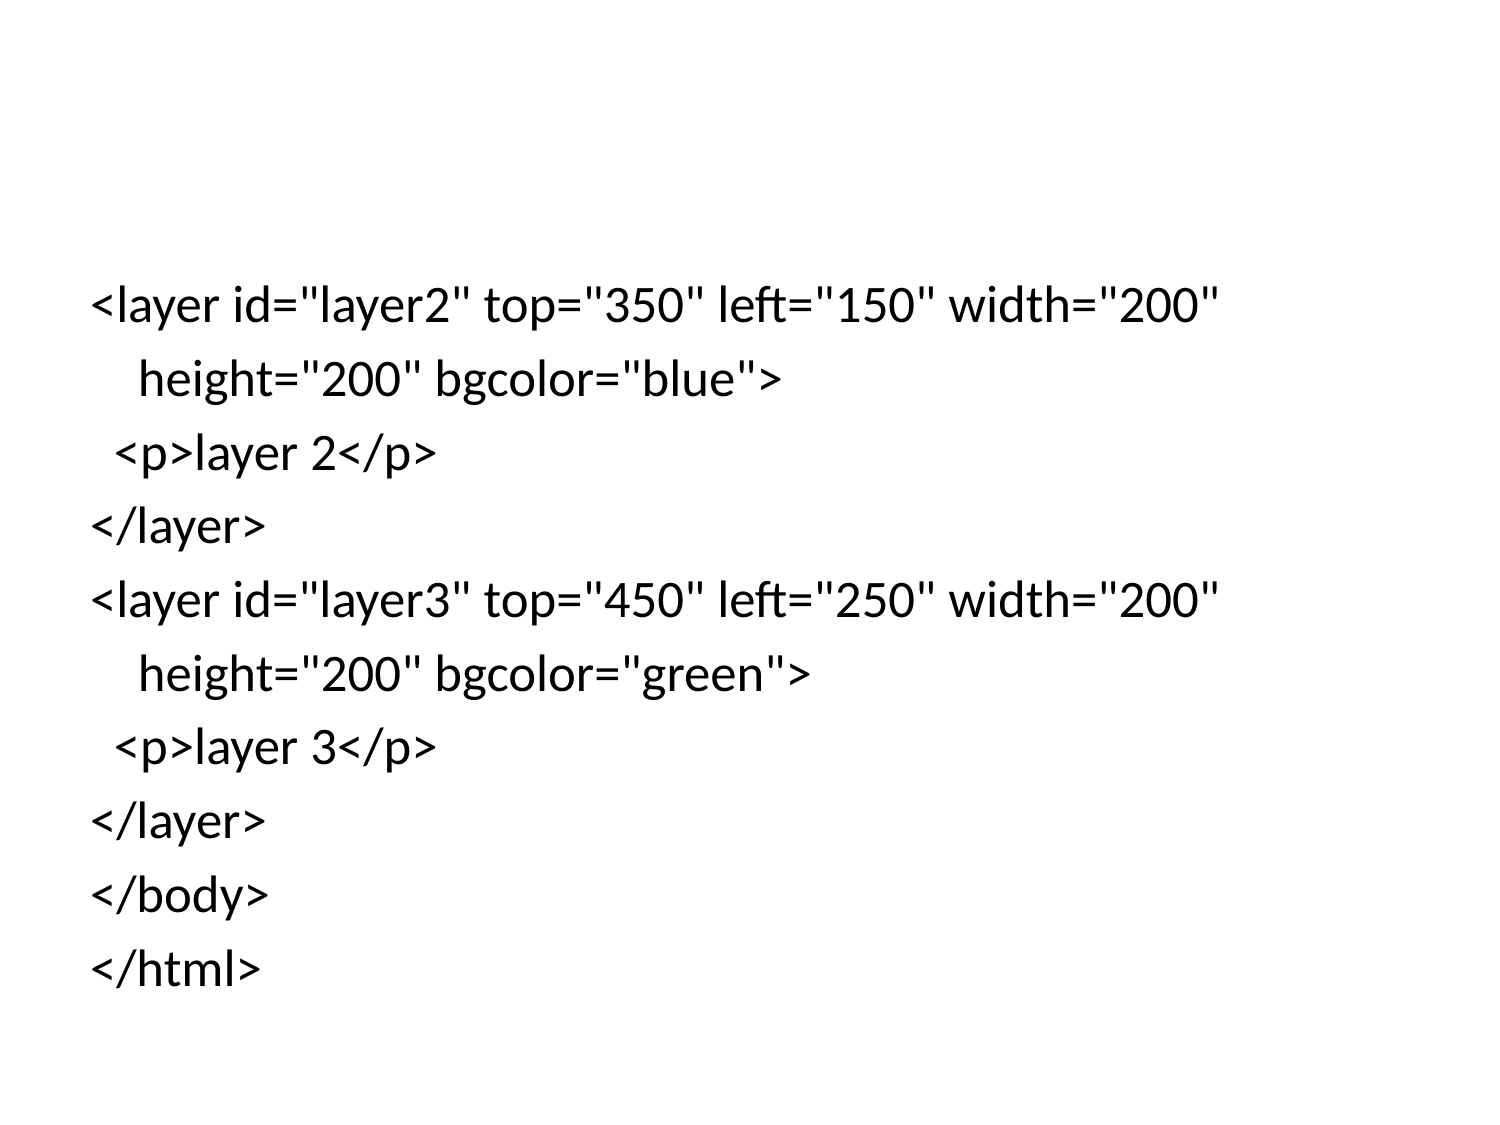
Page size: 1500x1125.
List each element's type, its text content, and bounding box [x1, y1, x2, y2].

list <layer id="layer2" top="350" left="150" width="200" height="200" bgcolor="blue"> <p>layer 2</p> </layer> <layer id="layer3" top="450" left="250" width="200" height="200" bgcolor="green"> <p>layer 3</p> </layer> </body> </html> [75, 262, 1425, 1005]
